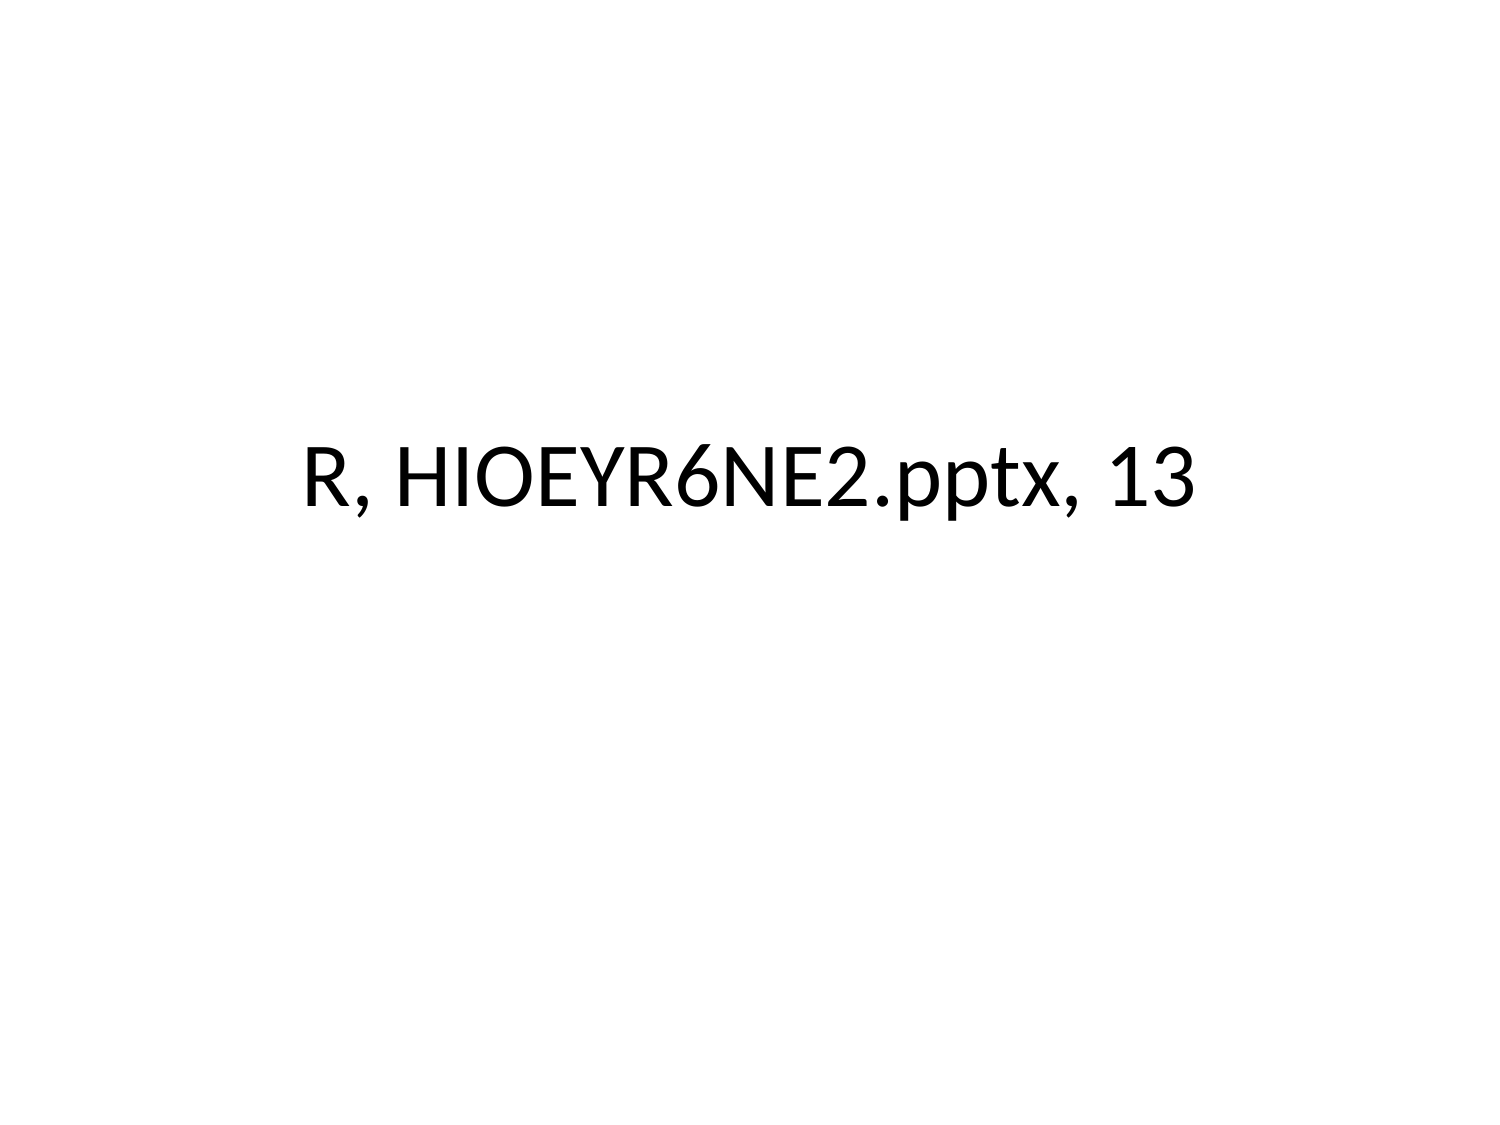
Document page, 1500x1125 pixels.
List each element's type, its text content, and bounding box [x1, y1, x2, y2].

title R, HIOEYR6NE2.pptx, 13 [112, 349, 1388, 591]
